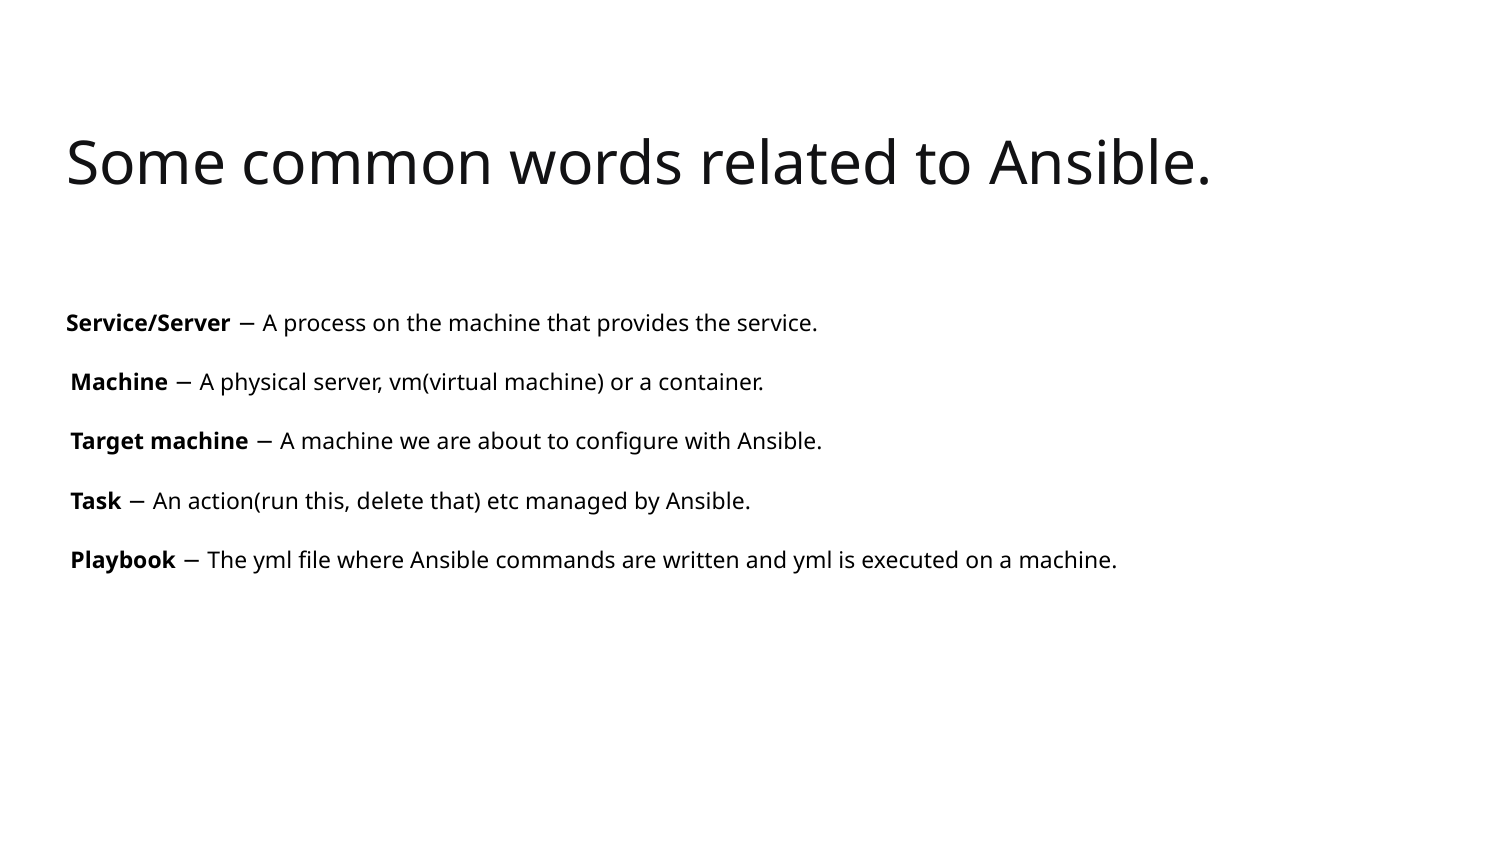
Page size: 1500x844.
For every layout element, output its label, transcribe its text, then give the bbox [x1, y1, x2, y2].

title Some common words related to Ansible. [51, 72, 1449, 167]
list Service/Server − A process on the machine that provides the service. Machine − A physical server, vm(virtual machine) or a container. Target machine − A machine we are about to configure with Ansible. Task − An action(run this, delete that) etc managed by Ansible. Playbook − The yml file where Ansible commands are written and yml is executed on a machine. [51, 189, 1449, 750]
